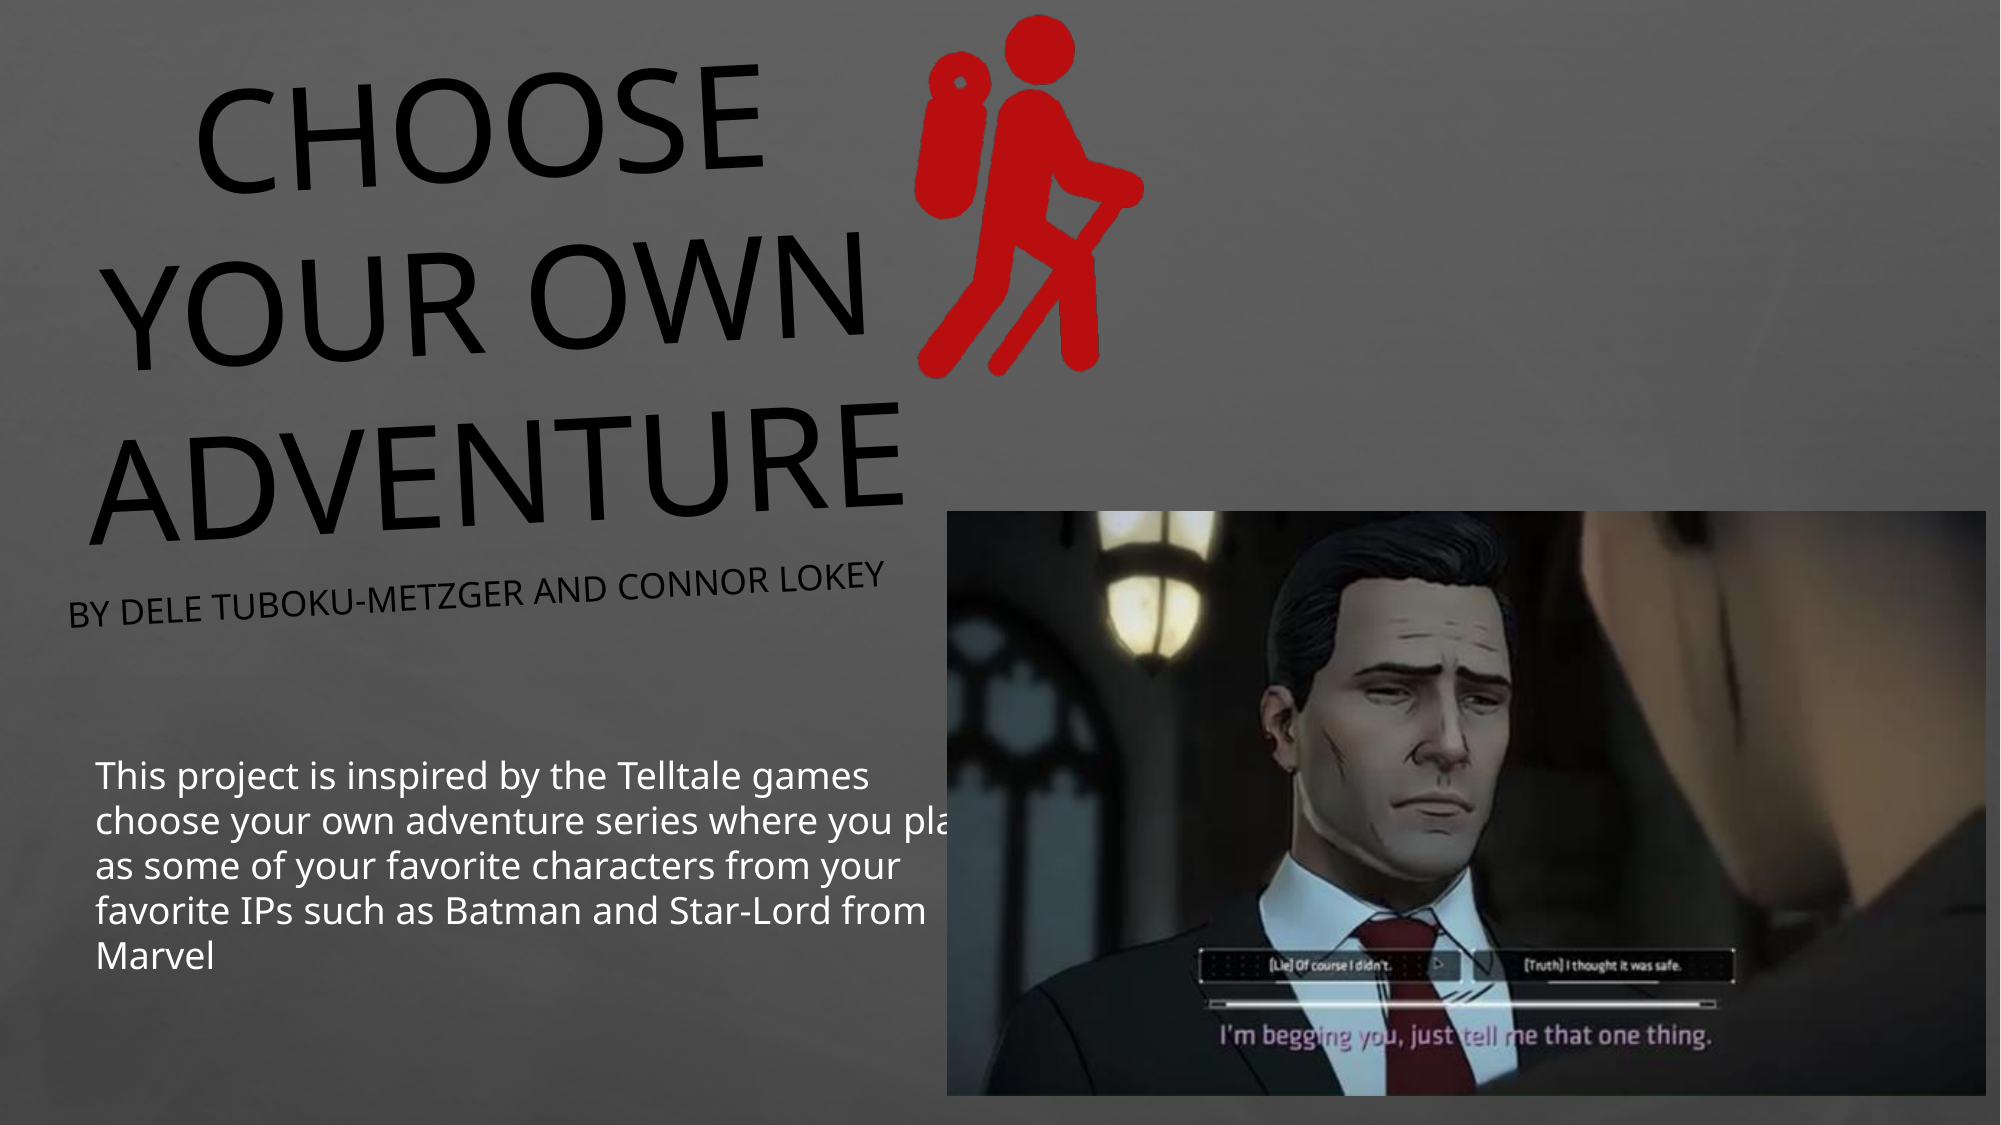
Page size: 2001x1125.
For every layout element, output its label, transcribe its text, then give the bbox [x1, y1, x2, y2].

title Choose your own adventure [29, 4, 947, 581]
text_box This project is inspired by the Telltale games choose your own adventure series where you play as some of your favorite characters from your favorite IPs such as Batman and Star-Lord from Marvel [80, 744, 947, 985]
picture [820, 0, 1234, 401]
subtitle By Dele Tuboku-Metzger and Connor Lokey [29, 536, 924, 685]
picture [947, 511, 1986, 1096]
